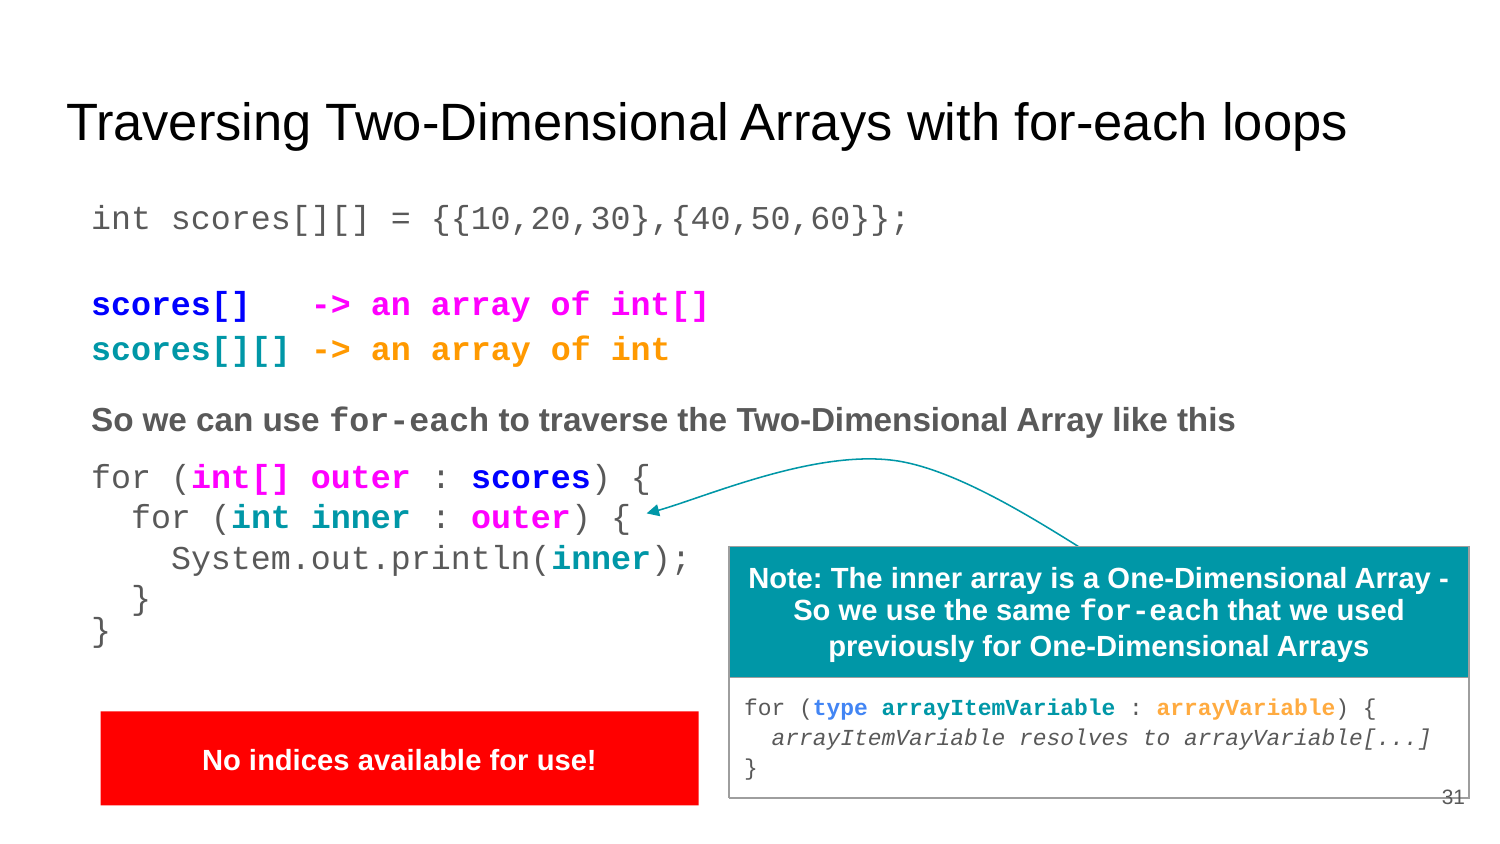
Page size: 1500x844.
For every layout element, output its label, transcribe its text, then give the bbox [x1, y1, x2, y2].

slide_number ‹#› [1389, 764, 1480, 830]
title Traversing Two-Dimensional Arrays with for-each loops [51, 72, 1449, 167]
table_cell for (type arrayItemVariable : arrayVariable) { arrayItemVariable resolves to arrayVariable[...] } [730, 678, 1468, 797]
text_box No indices available for use! [100, 750, 699, 806]
table_header Note: The inner array is a One-Dimensional Array - So we use the same for-each that we used previously for One-Dimensional Arrays [730, 547, 1468, 677]
text_box [646, 458, 1078, 546]
list int scores[][] = {{10,20,30},{40,50,60}}; scores[] -> an array of int[] scores[][] -> an array of int So we can use for-each to traverse the Two-Dimensional Array like this for (int[] outer : scores) { for (int inner : outer) { System.out.println(inner); } } [1, 189, 1399, 750]
